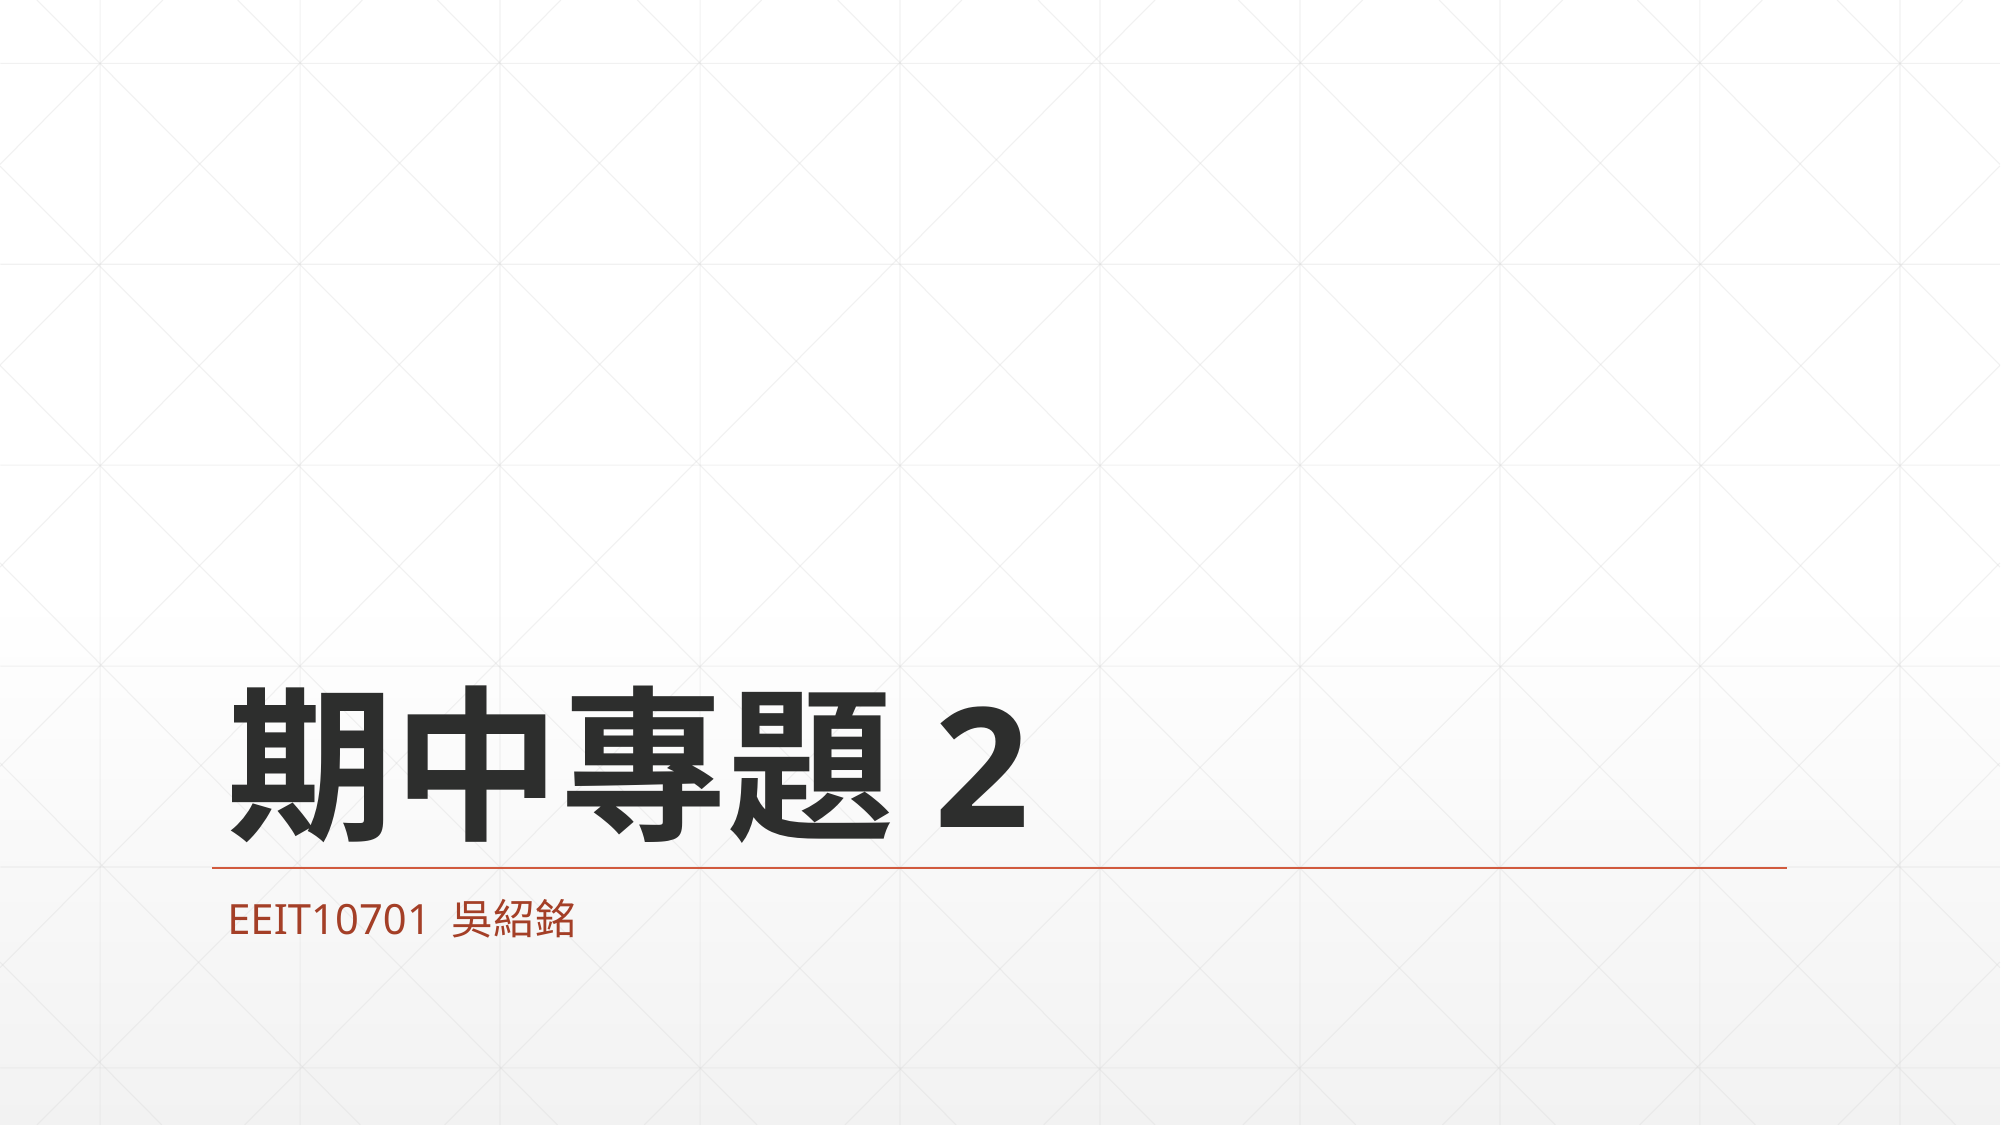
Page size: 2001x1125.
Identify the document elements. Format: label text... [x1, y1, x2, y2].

title 期中專題2 [212, 313, 1788, 869]
subtitle EEIT10701 吳紹銘 [212, 891, 1788, 967]
